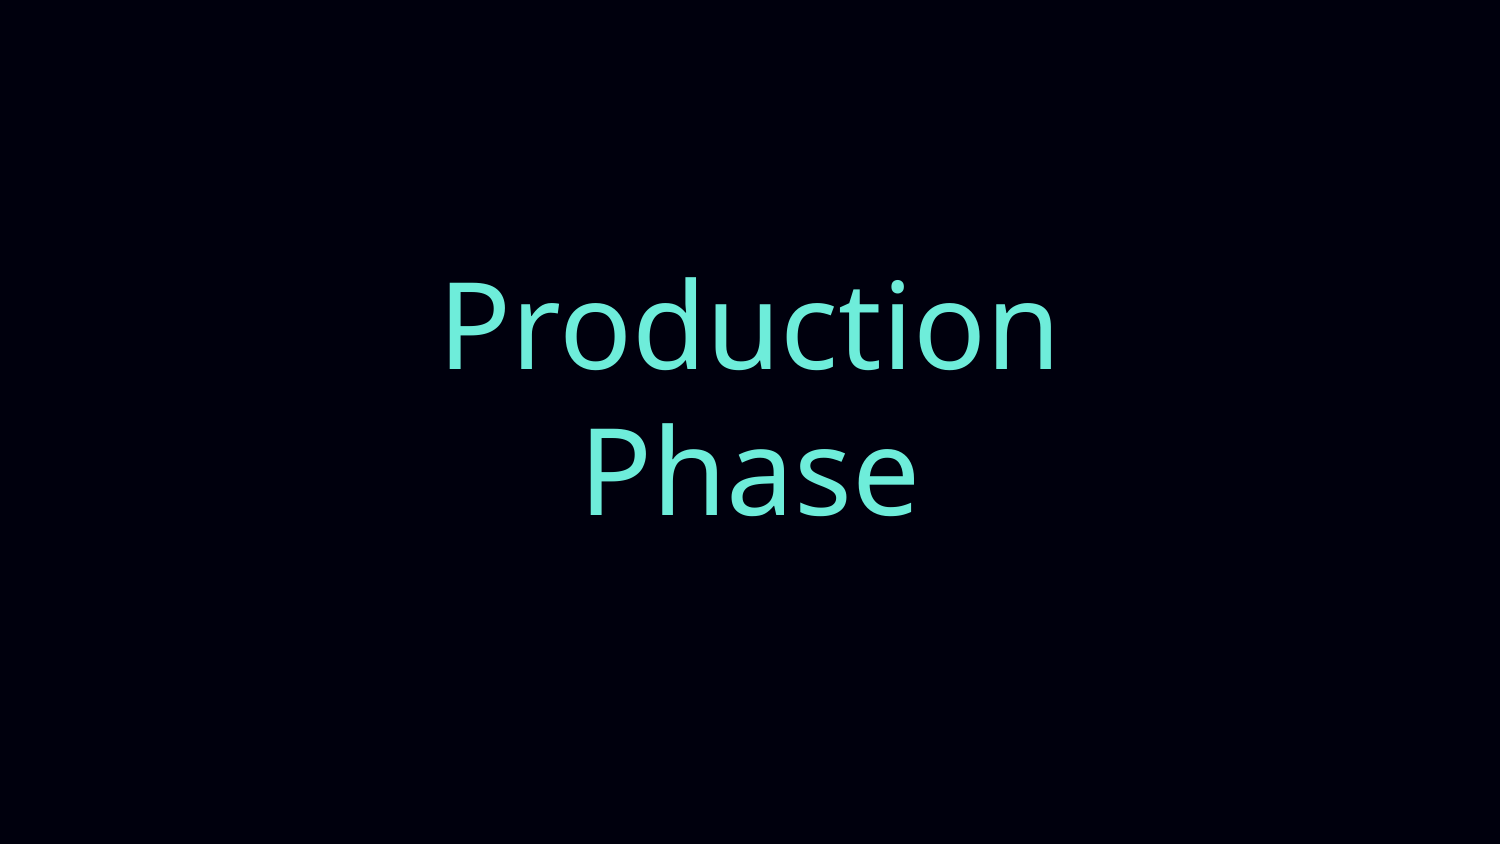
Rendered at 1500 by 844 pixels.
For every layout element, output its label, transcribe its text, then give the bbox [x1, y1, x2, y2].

title Production Phase [257, 234, 1243, 610]
